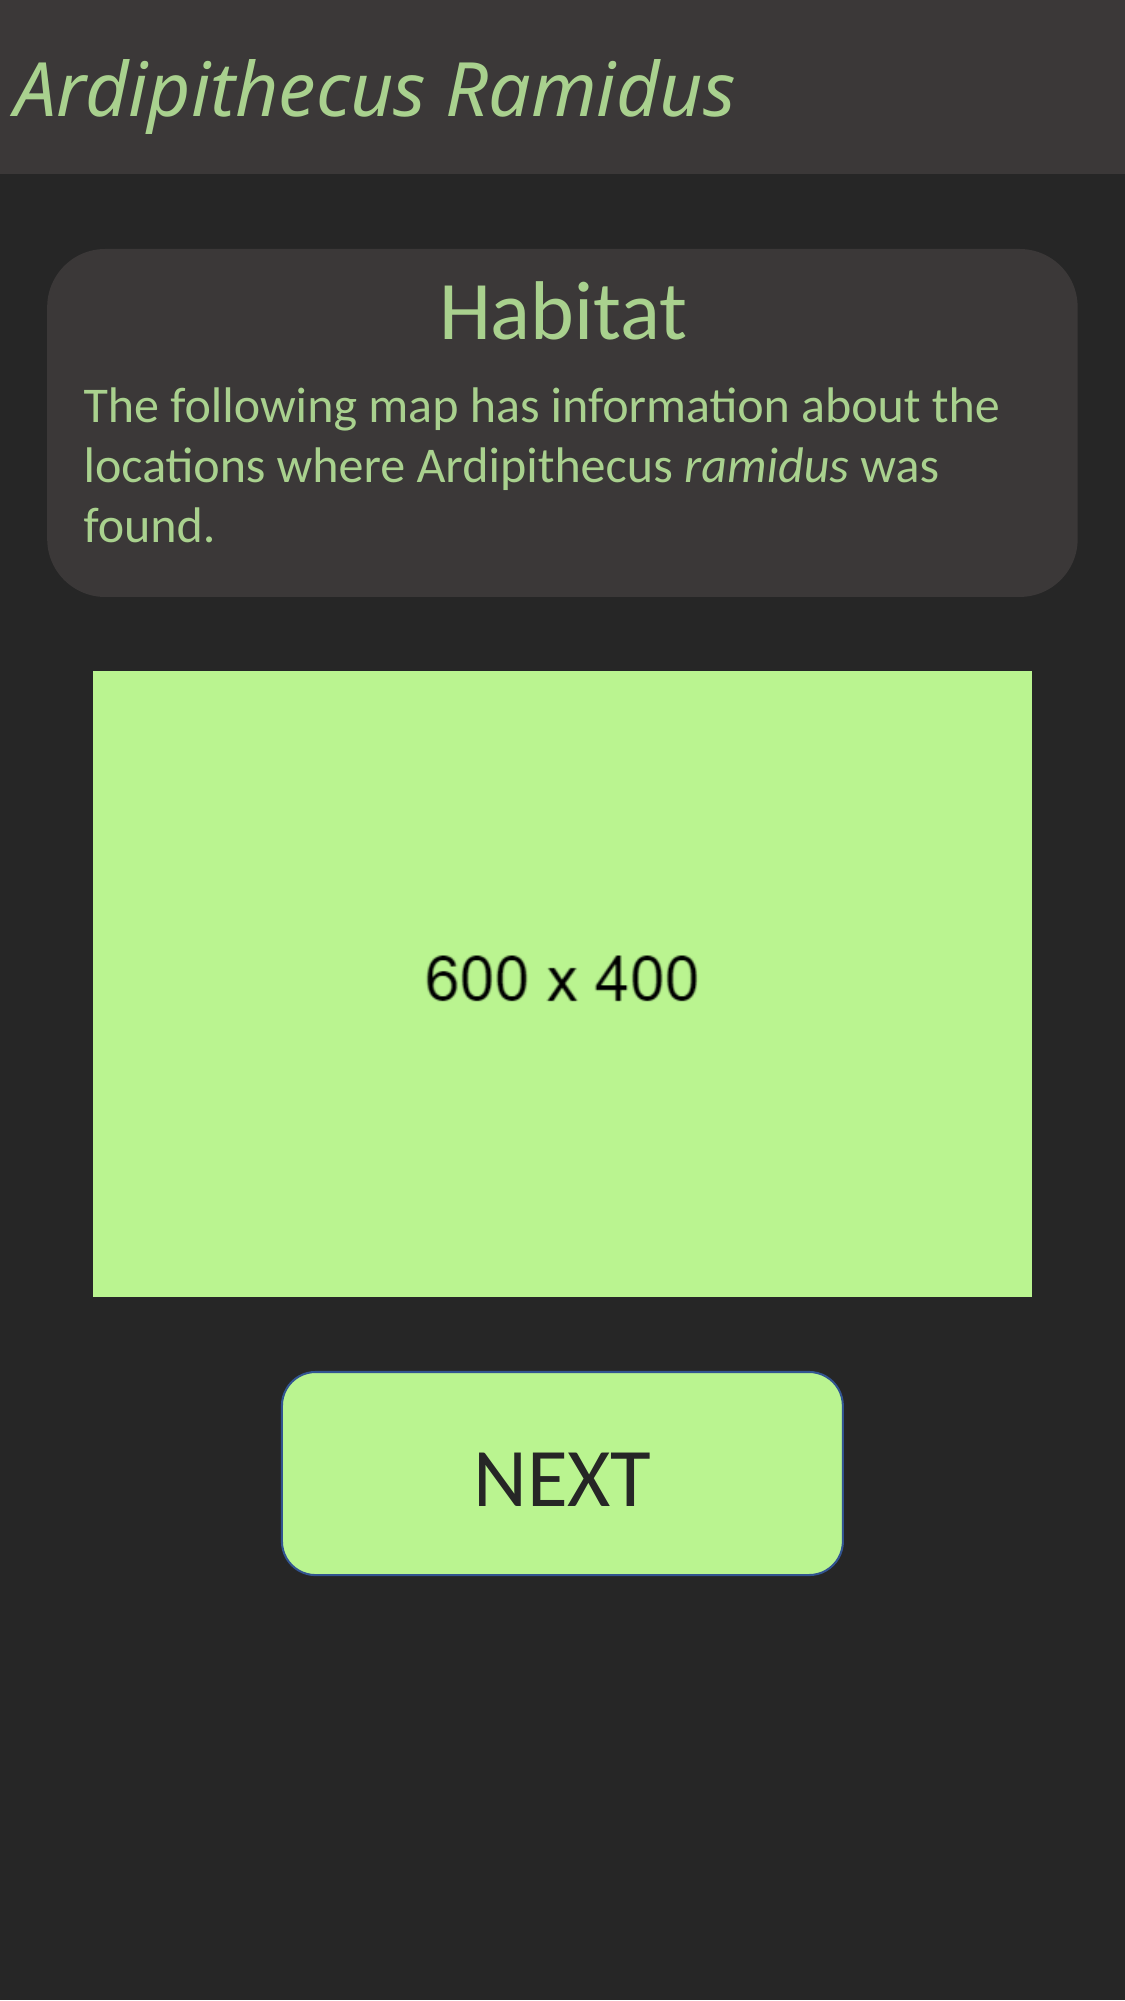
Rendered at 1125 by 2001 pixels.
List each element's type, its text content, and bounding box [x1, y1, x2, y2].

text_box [47, 248, 1078, 597]
text_box Ardipithecus Ramidus [0, 0, 1125, 175]
picture [93, 671, 1032, 1297]
text_box NEXT [280, 1370, 844, 1577]
